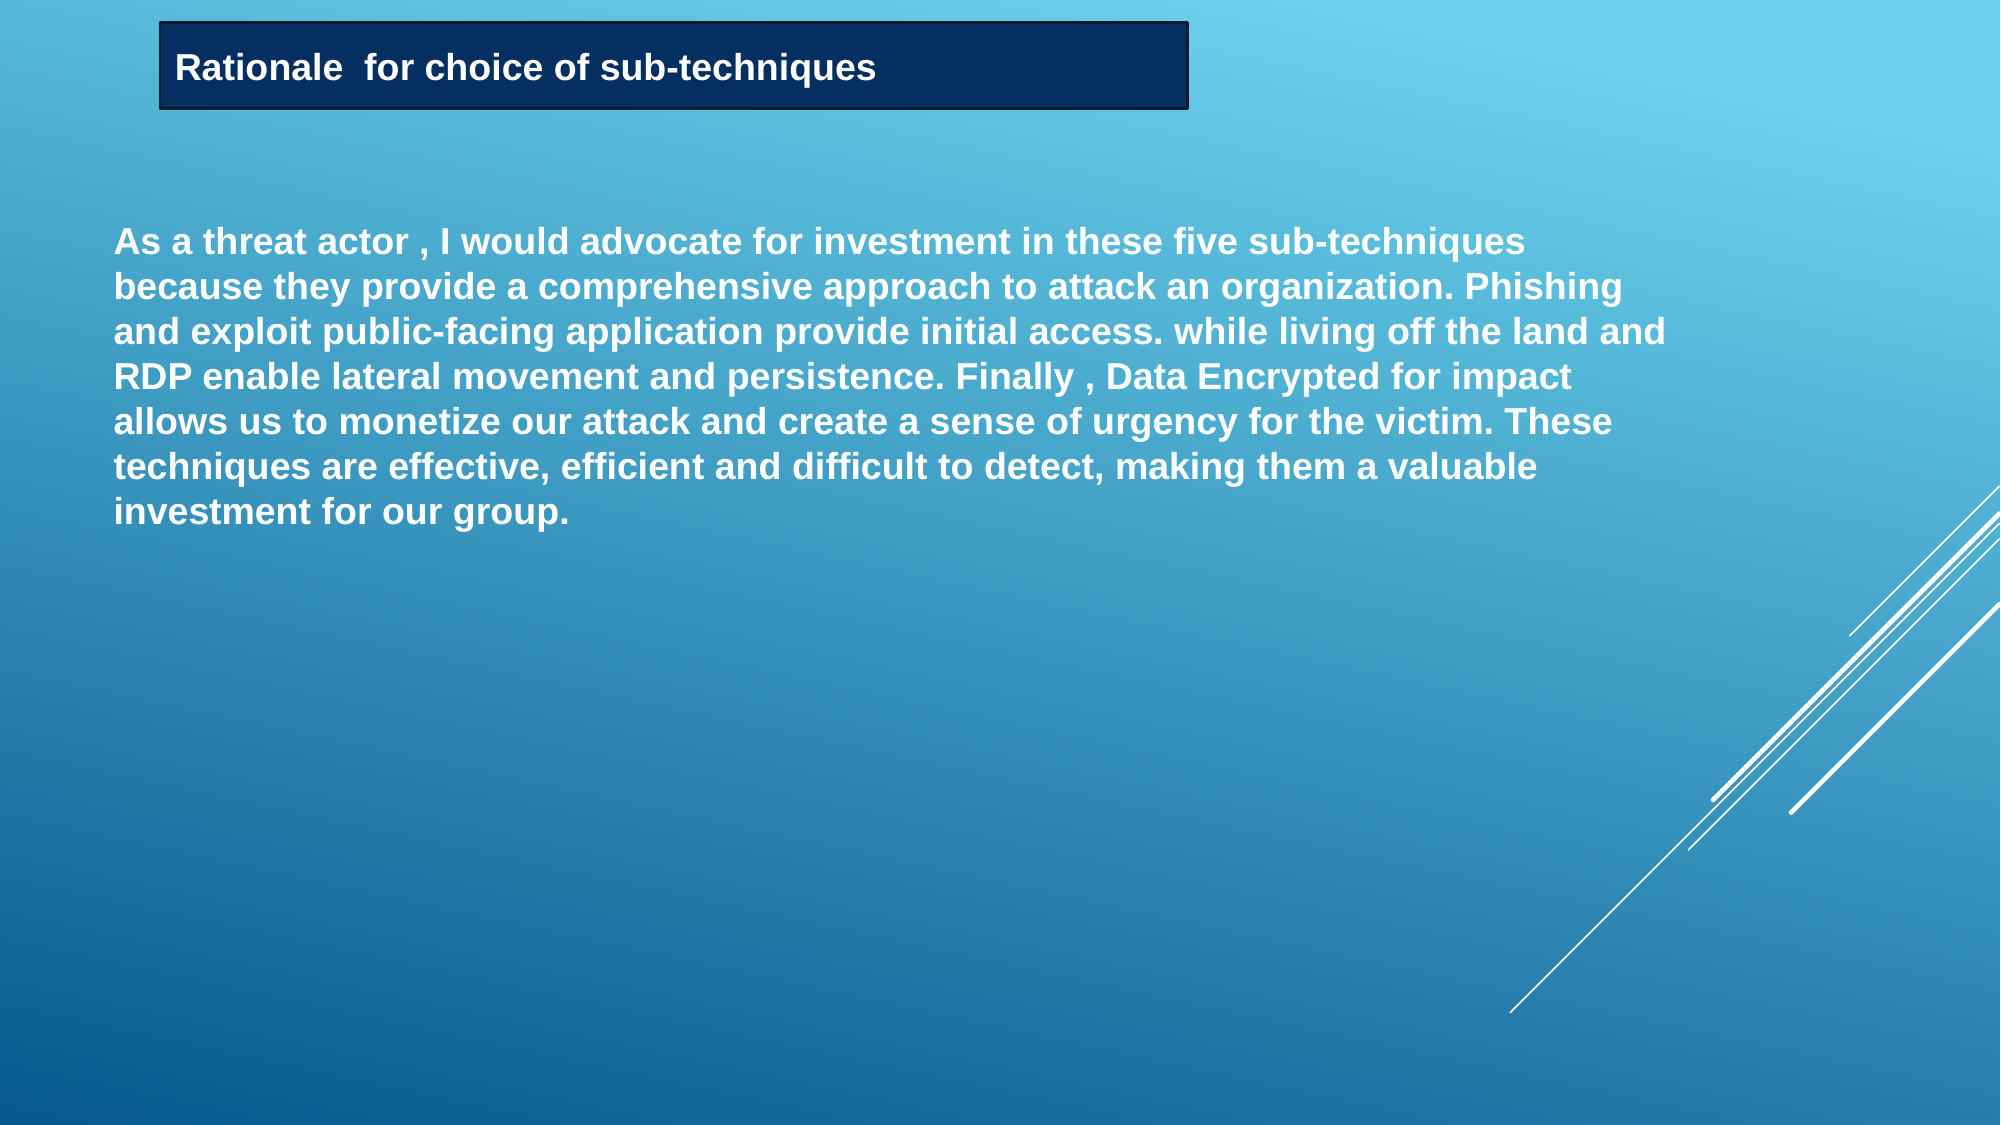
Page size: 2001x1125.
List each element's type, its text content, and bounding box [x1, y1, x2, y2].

text_box Rationale for choice of sub-techniques [159, 21, 1189, 110]
text_box As a threat actor , I would advocate for investment in these five sub-techniques because they provide a comprehensive approach to attack an organization. Phishing and exploit public-facing application provide initial access. while living off the land and RDP enable lateral movement and persistence. Finally , Data Encrypted for impact allows us to monetize our attack and create a sense of urgency for the victim. These techniques are effective, efficient and difficult to detect, making them a valuable investment for our group. [98, 209, 1689, 540]
